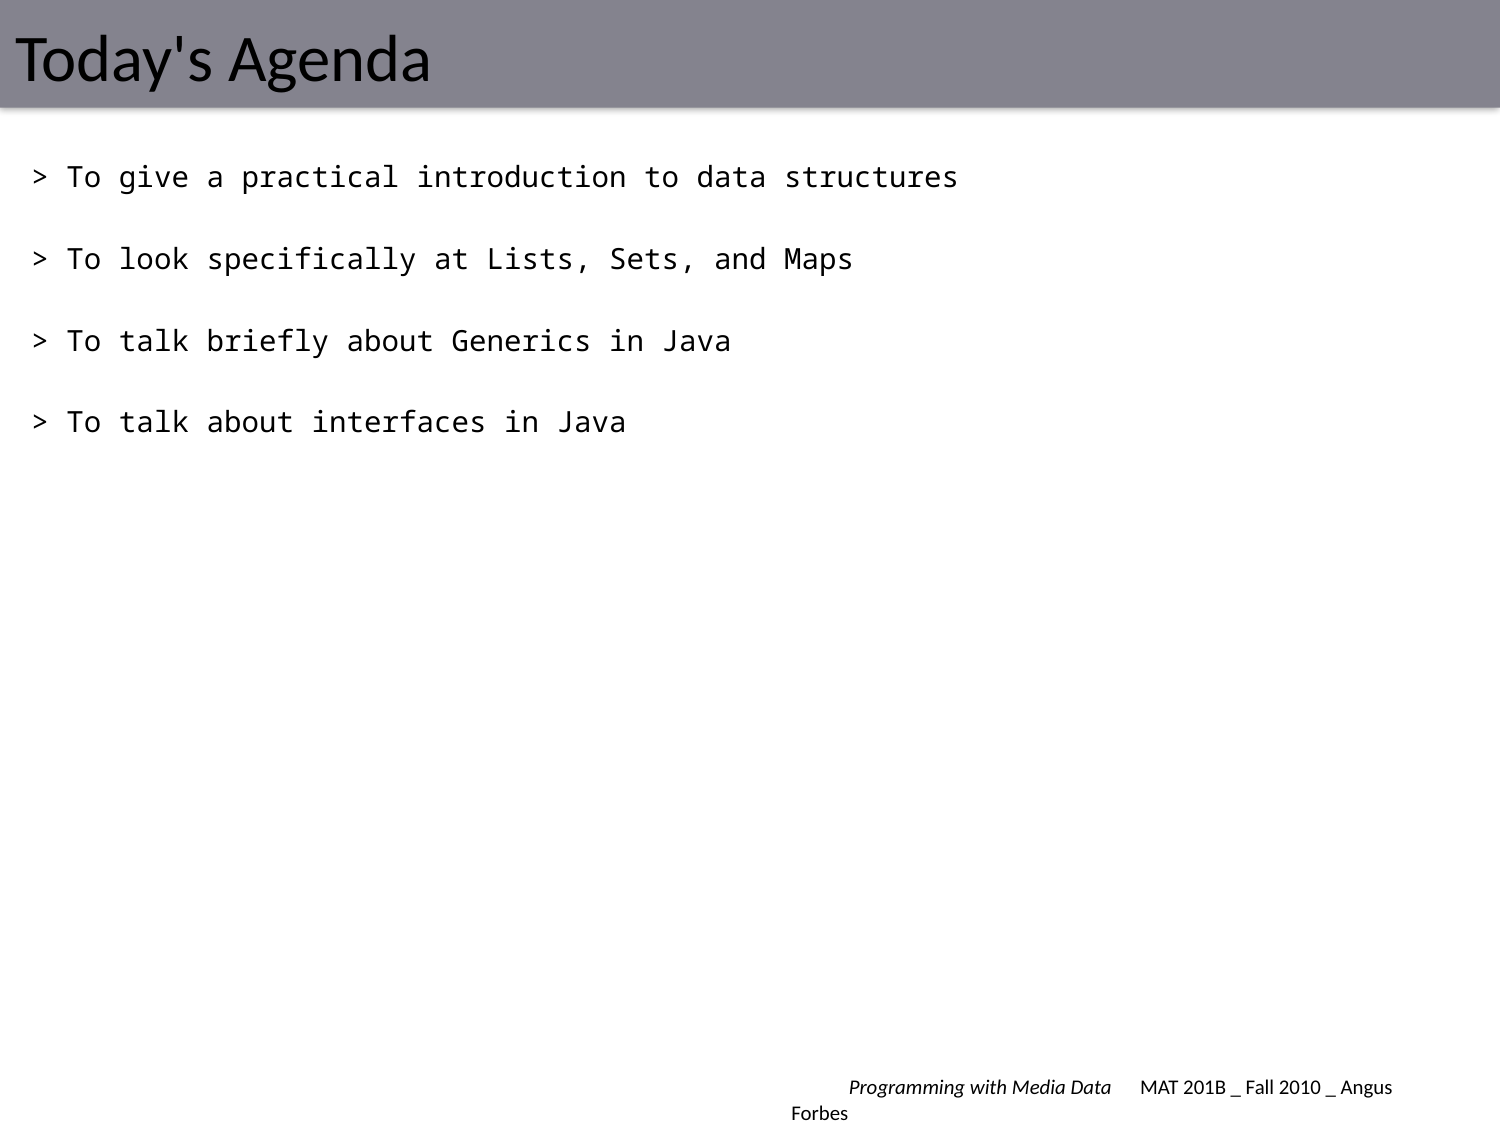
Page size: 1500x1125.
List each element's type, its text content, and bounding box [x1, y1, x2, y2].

title Today's Agenda [0, 0, 1500, 111]
list > To give a practical introduction to data structures > To look specifically at Lists, Sets, and Maps > To talk briefly about Generics in Java > To talk about interfaces in Java [16, 110, 1483, 1063]
